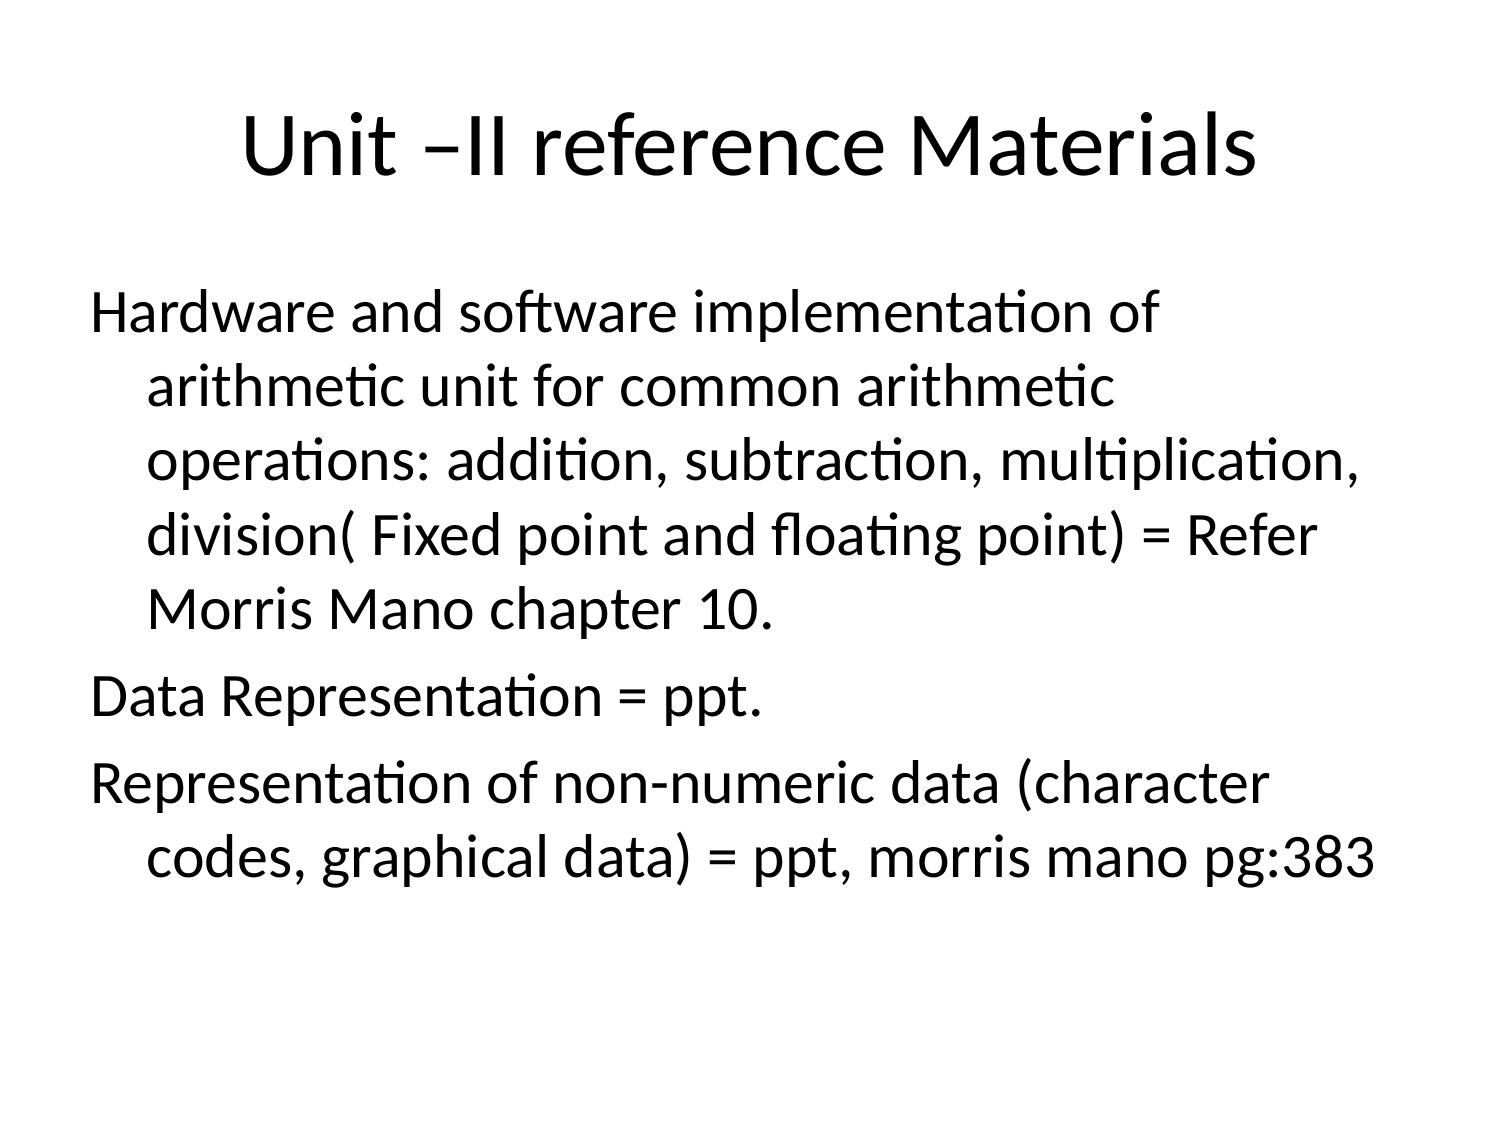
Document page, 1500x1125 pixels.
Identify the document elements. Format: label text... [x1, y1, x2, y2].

title Unit –II reference Materials [75, 45, 1425, 233]
list Hardware and software implementation of arithmetic unit for common arithmetic operations: addition, subtraction, multiplication, division( Fixed point and floating point) = Refer Morris Mano chapter 10. Data Representation = ppt. Representation of non-numeric data (character codes, graphical data) = ppt, morris mano pg:383 [75, 262, 1425, 1005]
